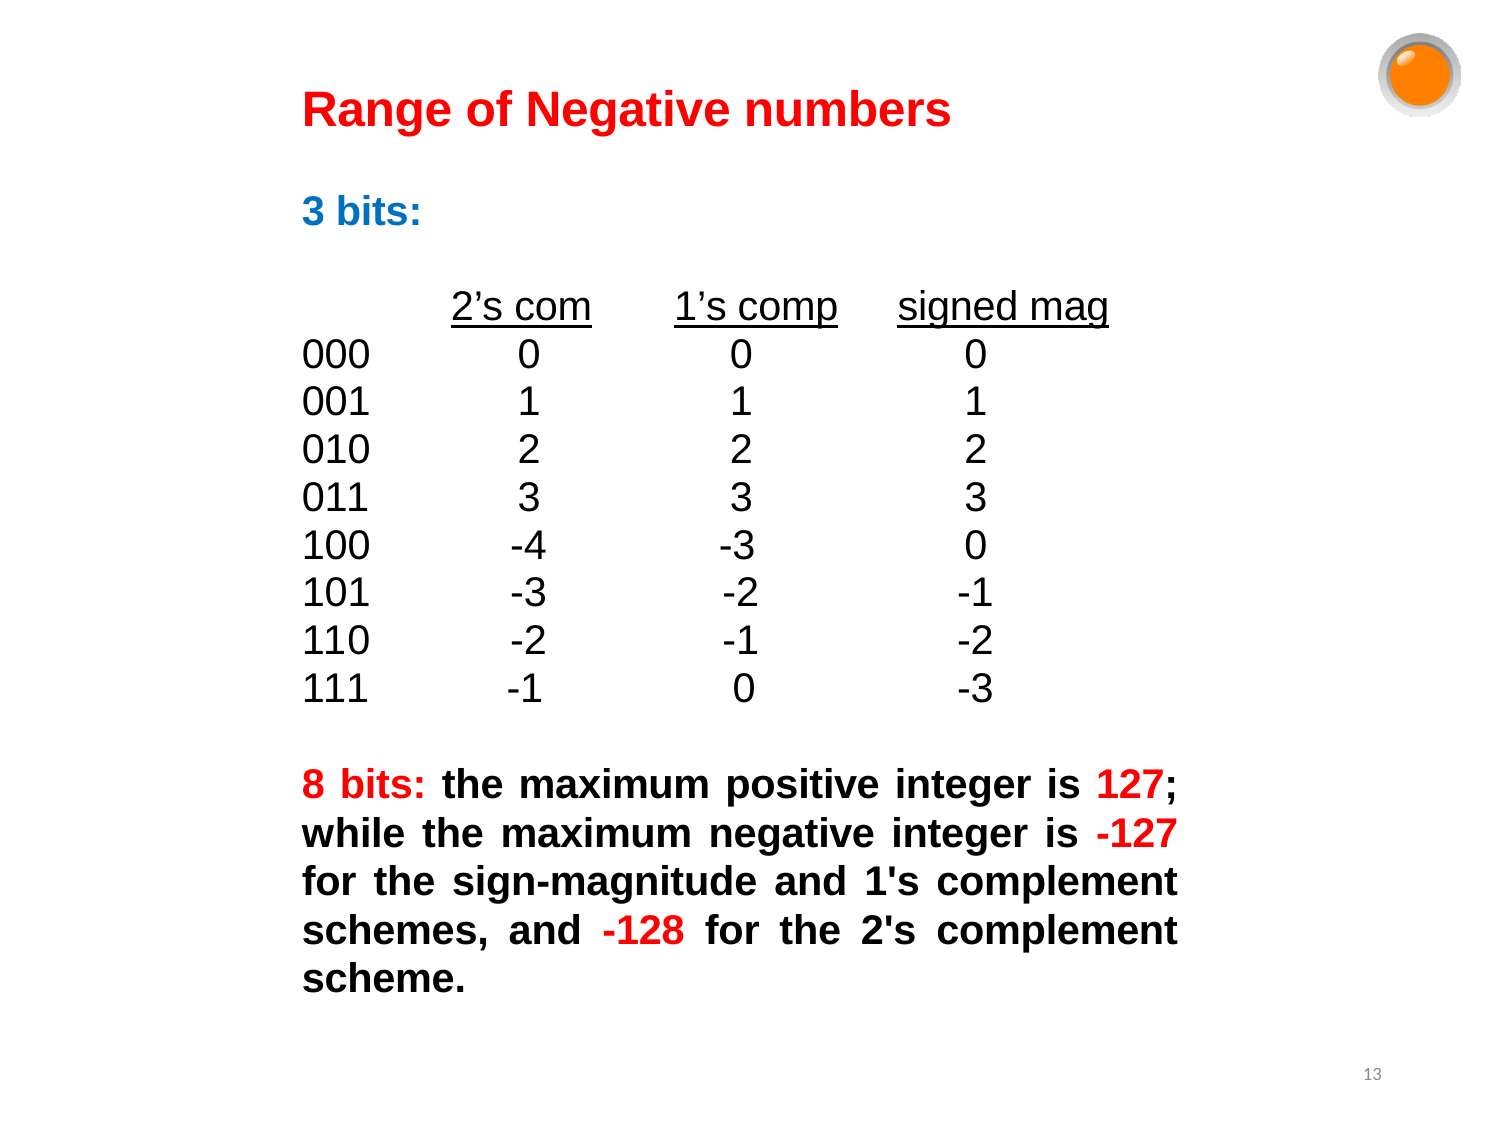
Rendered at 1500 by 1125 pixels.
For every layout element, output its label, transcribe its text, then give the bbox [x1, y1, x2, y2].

picture [1377, 33, 1461, 117]
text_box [301, 78, 1180, 1125]
slide_number 13 [1180, 1042, 1397, 1103]
